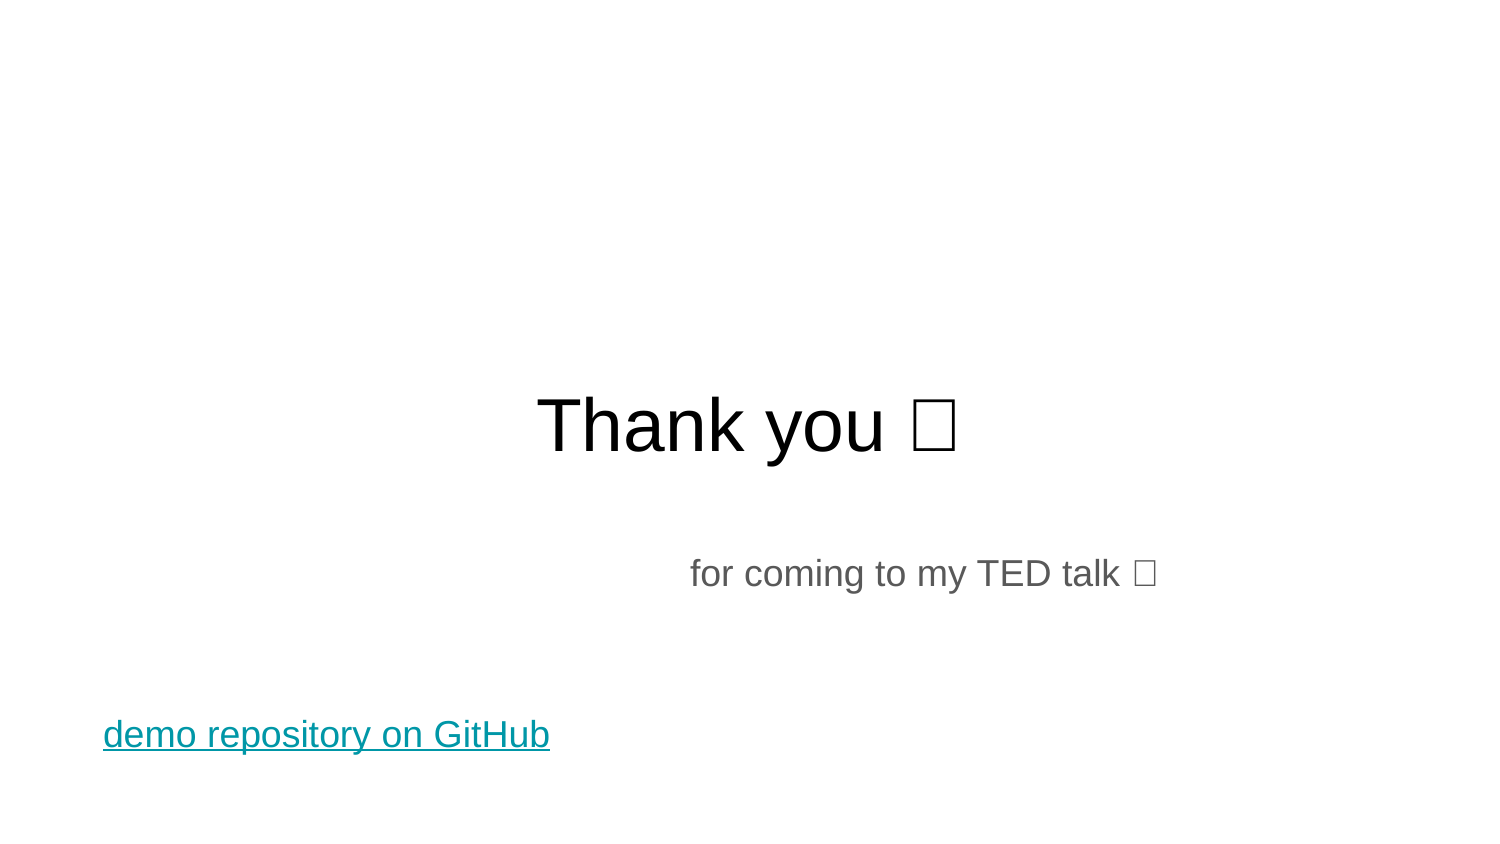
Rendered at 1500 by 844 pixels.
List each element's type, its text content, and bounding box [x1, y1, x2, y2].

title Thank you 👋 [51, 352, 1449, 491]
text_box for coming to my TED talk 🎤 [674, 533, 1478, 609]
text_box demo repository on GitHub [88, 694, 1219, 770]
